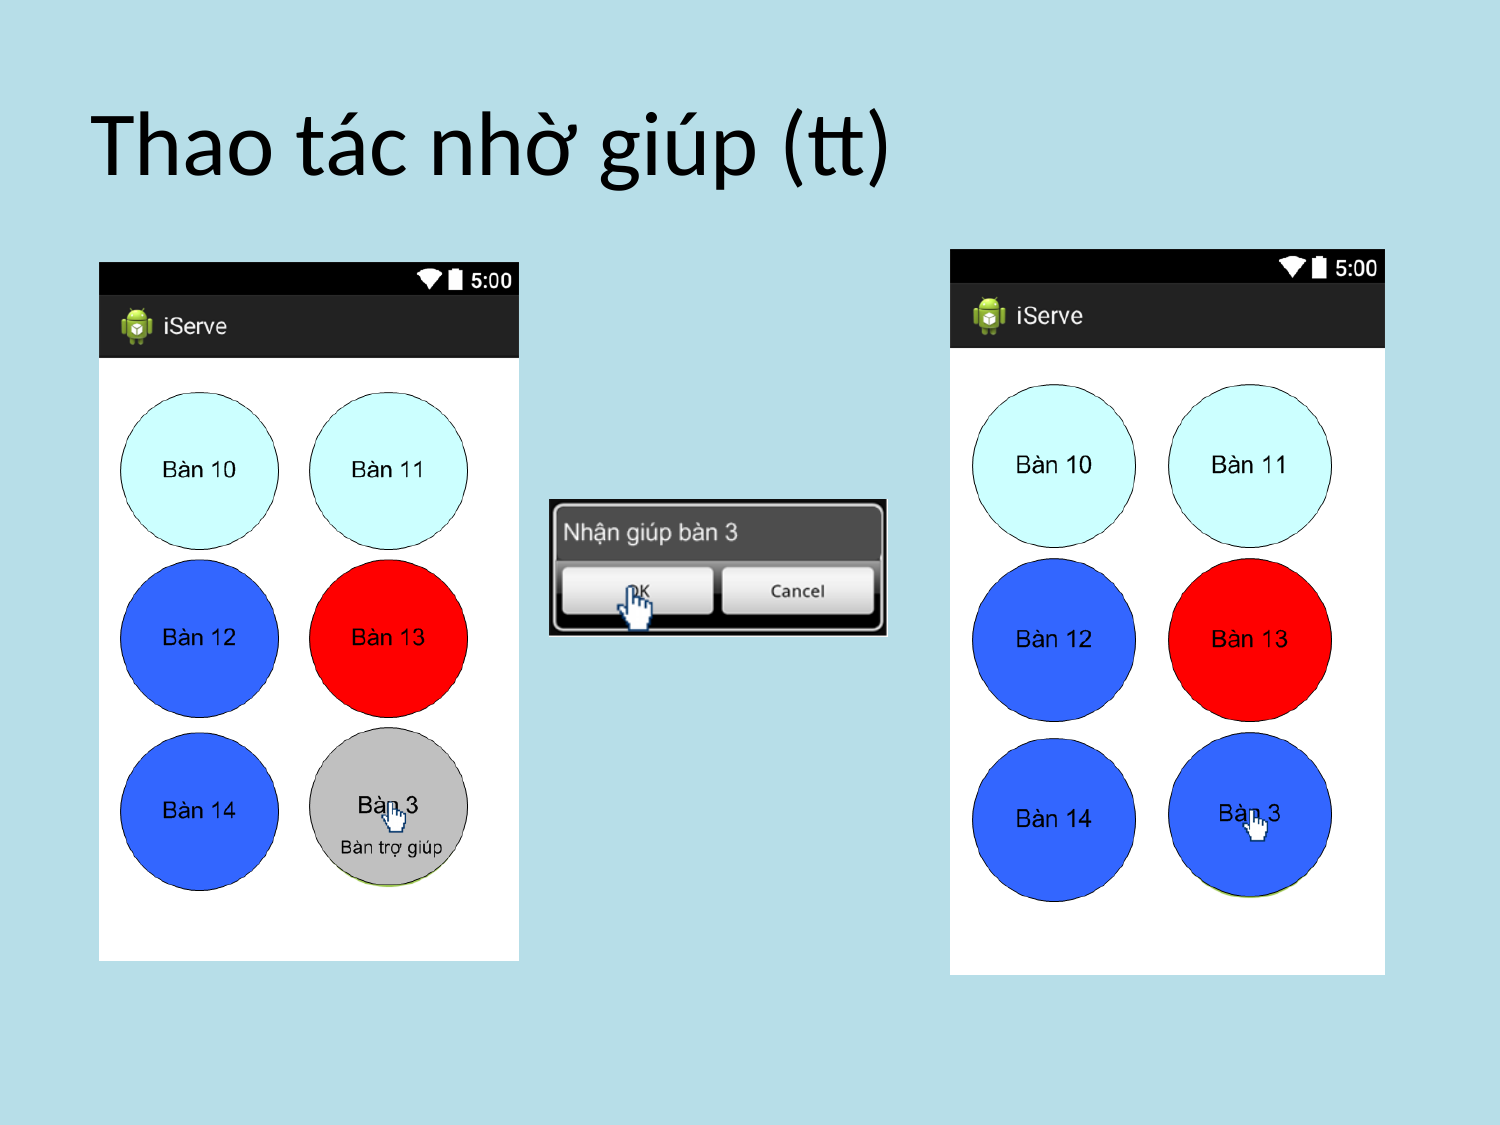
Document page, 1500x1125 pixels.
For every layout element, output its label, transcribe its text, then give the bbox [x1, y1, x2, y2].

picture [949, 249, 1386, 976]
picture [549, 499, 888, 637]
title Thao tác nhờ giúp (tt) [75, 45, 1425, 233]
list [99, 262, 520, 961]
